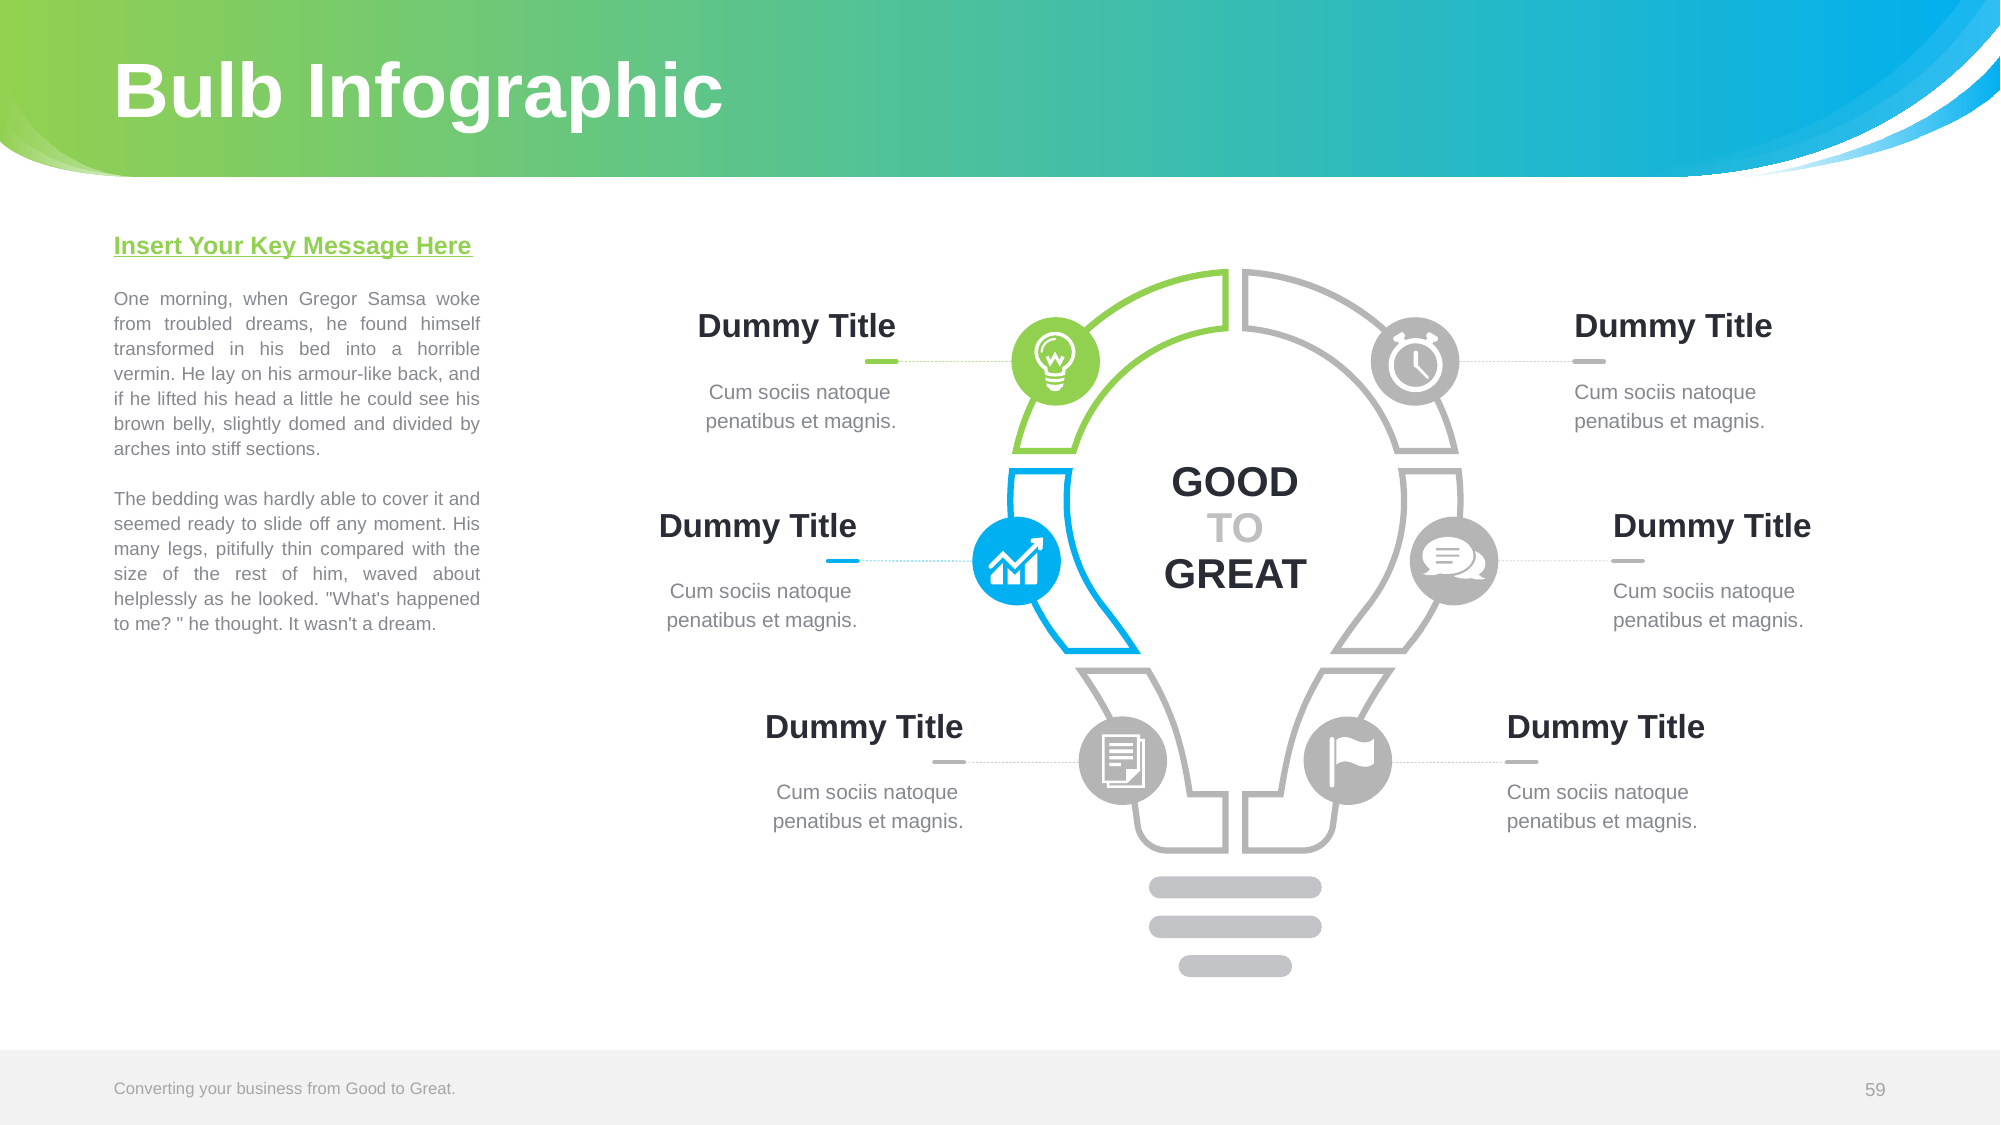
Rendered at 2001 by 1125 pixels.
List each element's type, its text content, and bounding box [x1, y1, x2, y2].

footer Converting your business from Good to Great. [114, 1068, 899, 1108]
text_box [617, 268, 1853, 977]
list Insert Your Key Message Here One morning, when Gregor Samsa woke from troubled dreams, he found himself transformed in his bed into a horrible vermin. He lay on his armour-like back, and if he lifted his head a little he could see his brown belly, slightly domed and divided by arches into stiff sections. The bedding was hardly able to cover it and seemed ready to slide off any moment. His many legs, pitifully thin compared with the size of the rest of him, waved about helplessly as he looked. "What's happened to me? " he thought. It wasn't a dream. [114, 234, 481, 1014]
slide_number 59 [1791, 1069, 1886, 1109]
title Bulb Infographic [114, 7, 1886, 177]
